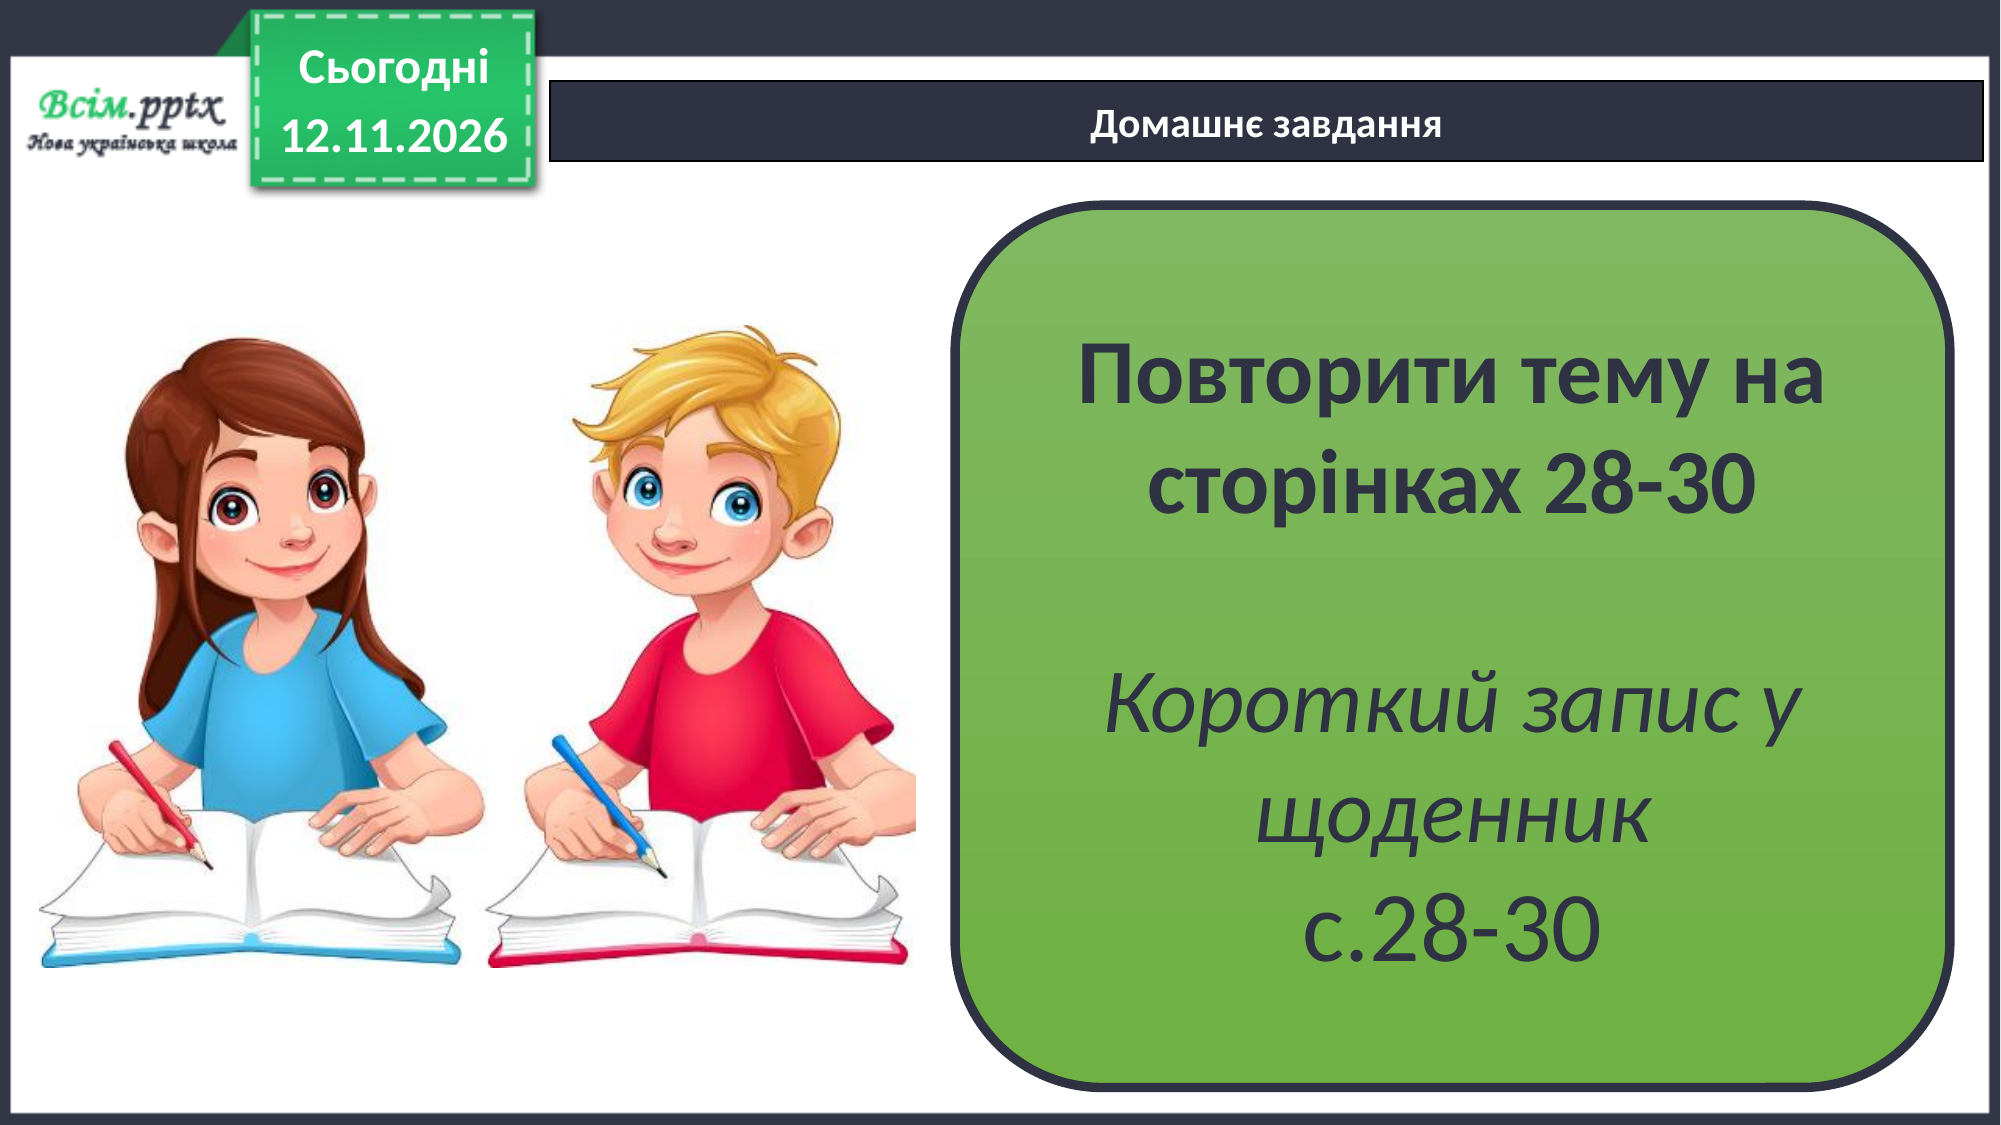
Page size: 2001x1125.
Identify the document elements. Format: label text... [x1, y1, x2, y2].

text_box Повторити тему на сторінках 28-30 Короткий запис у щоденник с.28-30 [954, 204, 1951, 1089]
text_box Домашнє завдання [549, 80, 1984, 162]
picture [0, 0, 2001, 1125]
text_box 28.01.2022 [263, 101, 524, 164]
text_box Сьогодні [284, 26, 535, 101]
